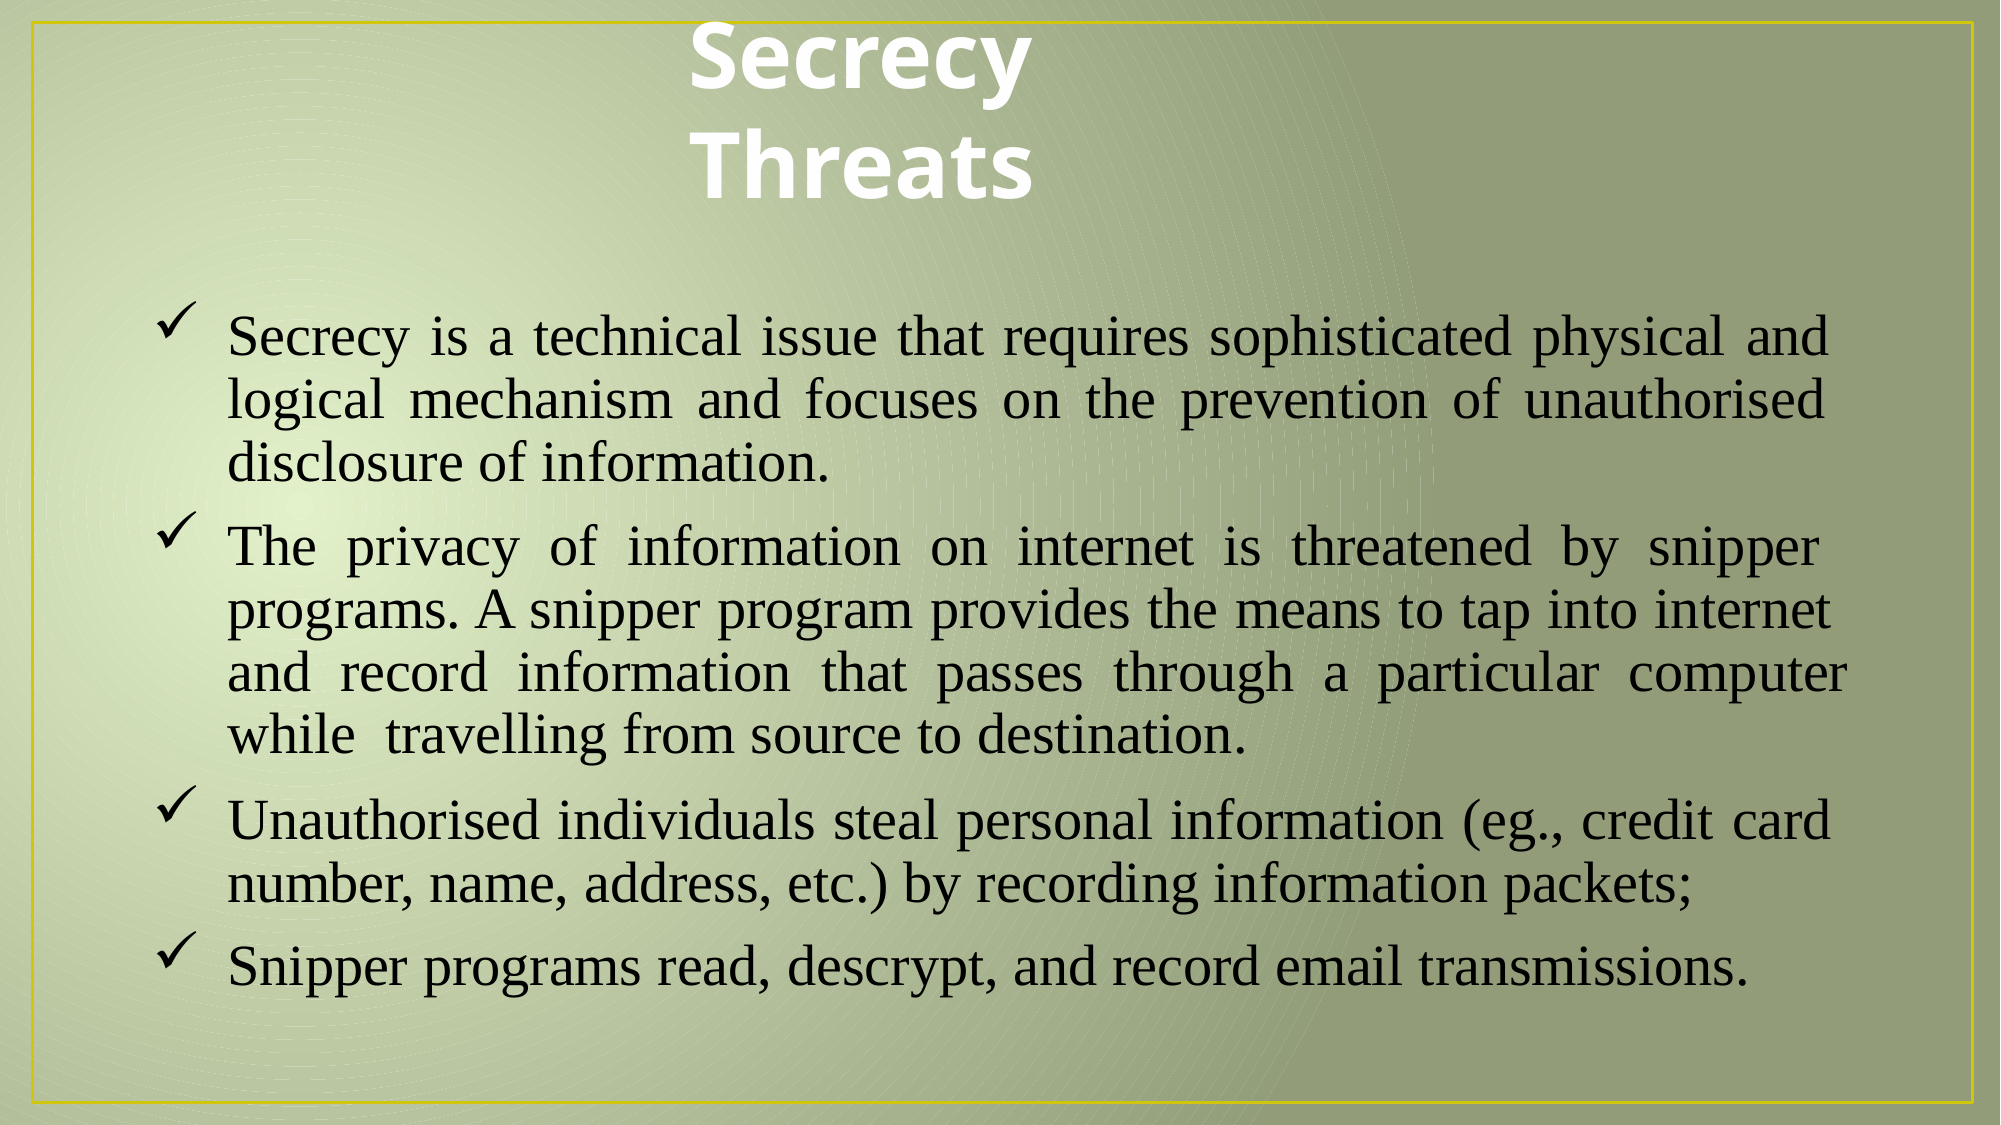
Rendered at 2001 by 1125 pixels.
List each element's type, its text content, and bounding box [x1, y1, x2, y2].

title Secrecy Threats [686, 0, 1314, 218]
text_box Secrecy is a technical issue that requires sophisticated physical and logical mechanism and focuses on the prevention of unauthorised disclosure of information. The privacy of information on internet is threatened by snipper programs. A snipper program provides the means to tap into internet and record information that passes through a particular computer while travelling from source to destination. Unauthorised individuals steal personal information (eg., credit card number, name, address, etc.) by recording information packets; Snipper programs read, descrypt, and record email transmissions. [150, 295, 1850, 998]
